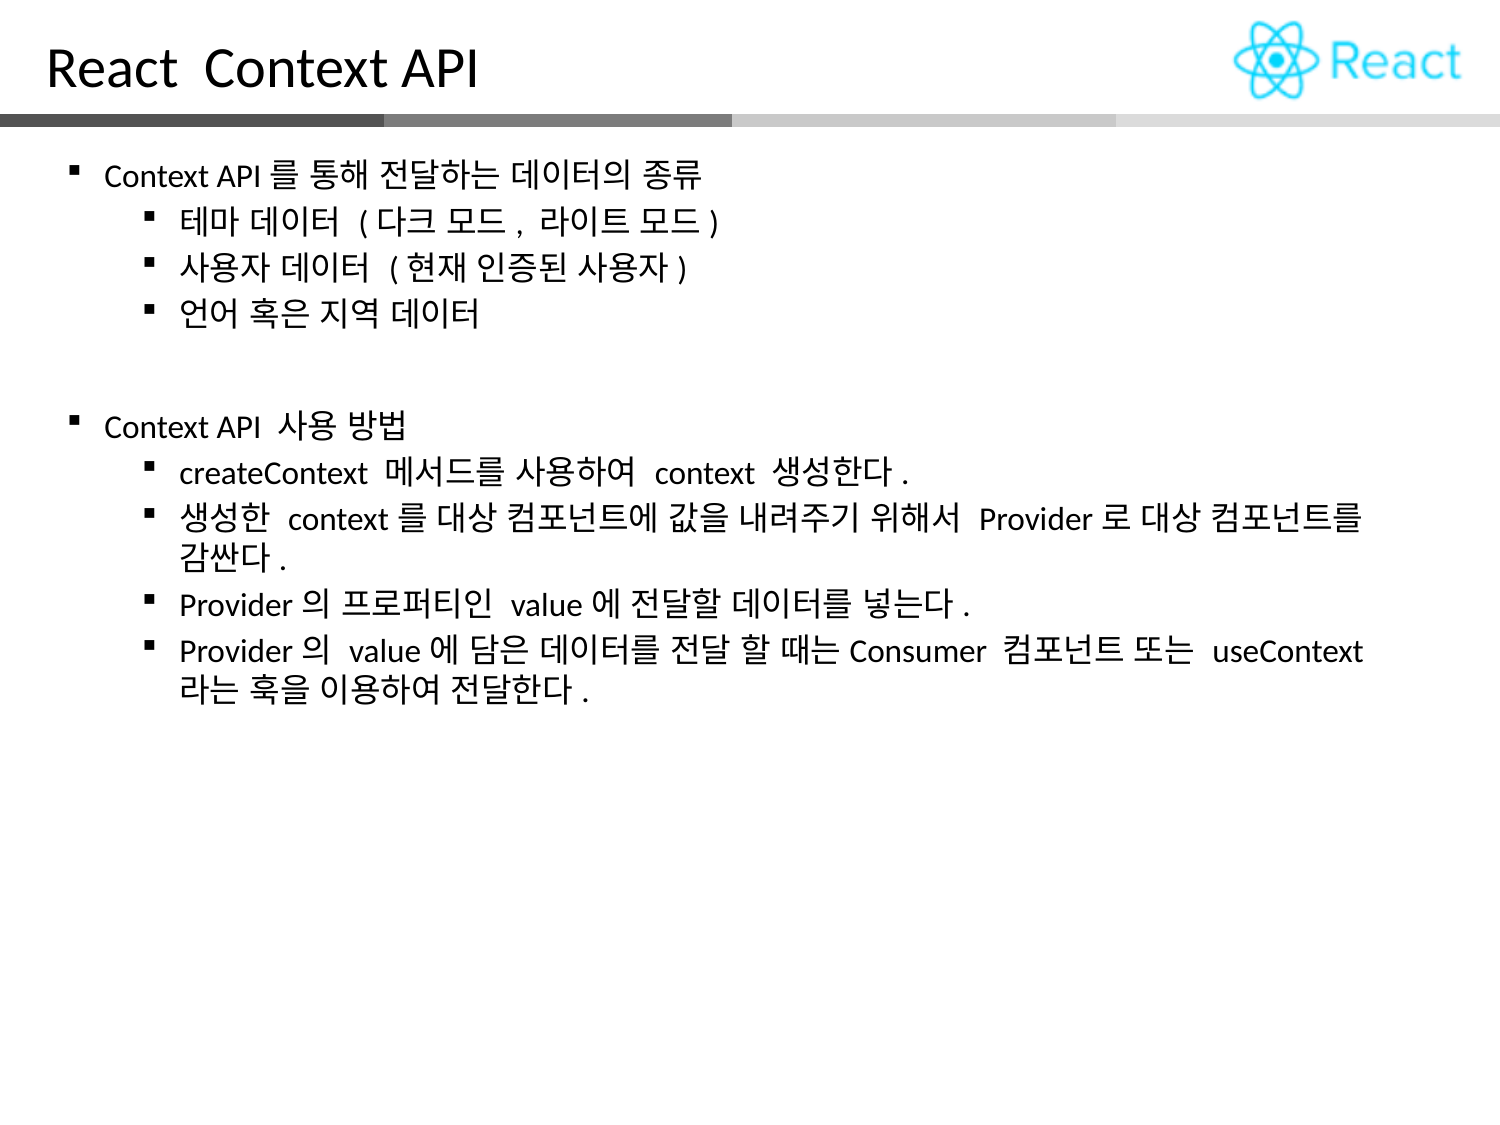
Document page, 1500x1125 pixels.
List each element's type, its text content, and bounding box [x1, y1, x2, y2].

picture [1228, 5, 1480, 114]
list Context API를 통해 전달하는 데이터의 종류 테마 데이터 (다크 모드, 라이트 모드) 사용자 데이터 (현재 인증된 사용자) 언어 혹은 지역 데이터 Context API 사용 방법 createContext 메서드를 사용하여 context 생성한다. 생성한 context를 대상 컴포넌트에 값을 내려주기 위해서 Provider로 대상 컴포넌트를 감싼다. Provider의 프로퍼티인 value에 전달할 데이터를 넣는다. Provider의 value에 담은 데이터를 전달 할 때는Consumer 컴포넌트 또는 useContext라는 훅을 이용하여 전달한다. [51, 147, 1441, 379]
text_box React Context API [32, 21, 610, 107]
text_box [374, 522, 1125, 572]
